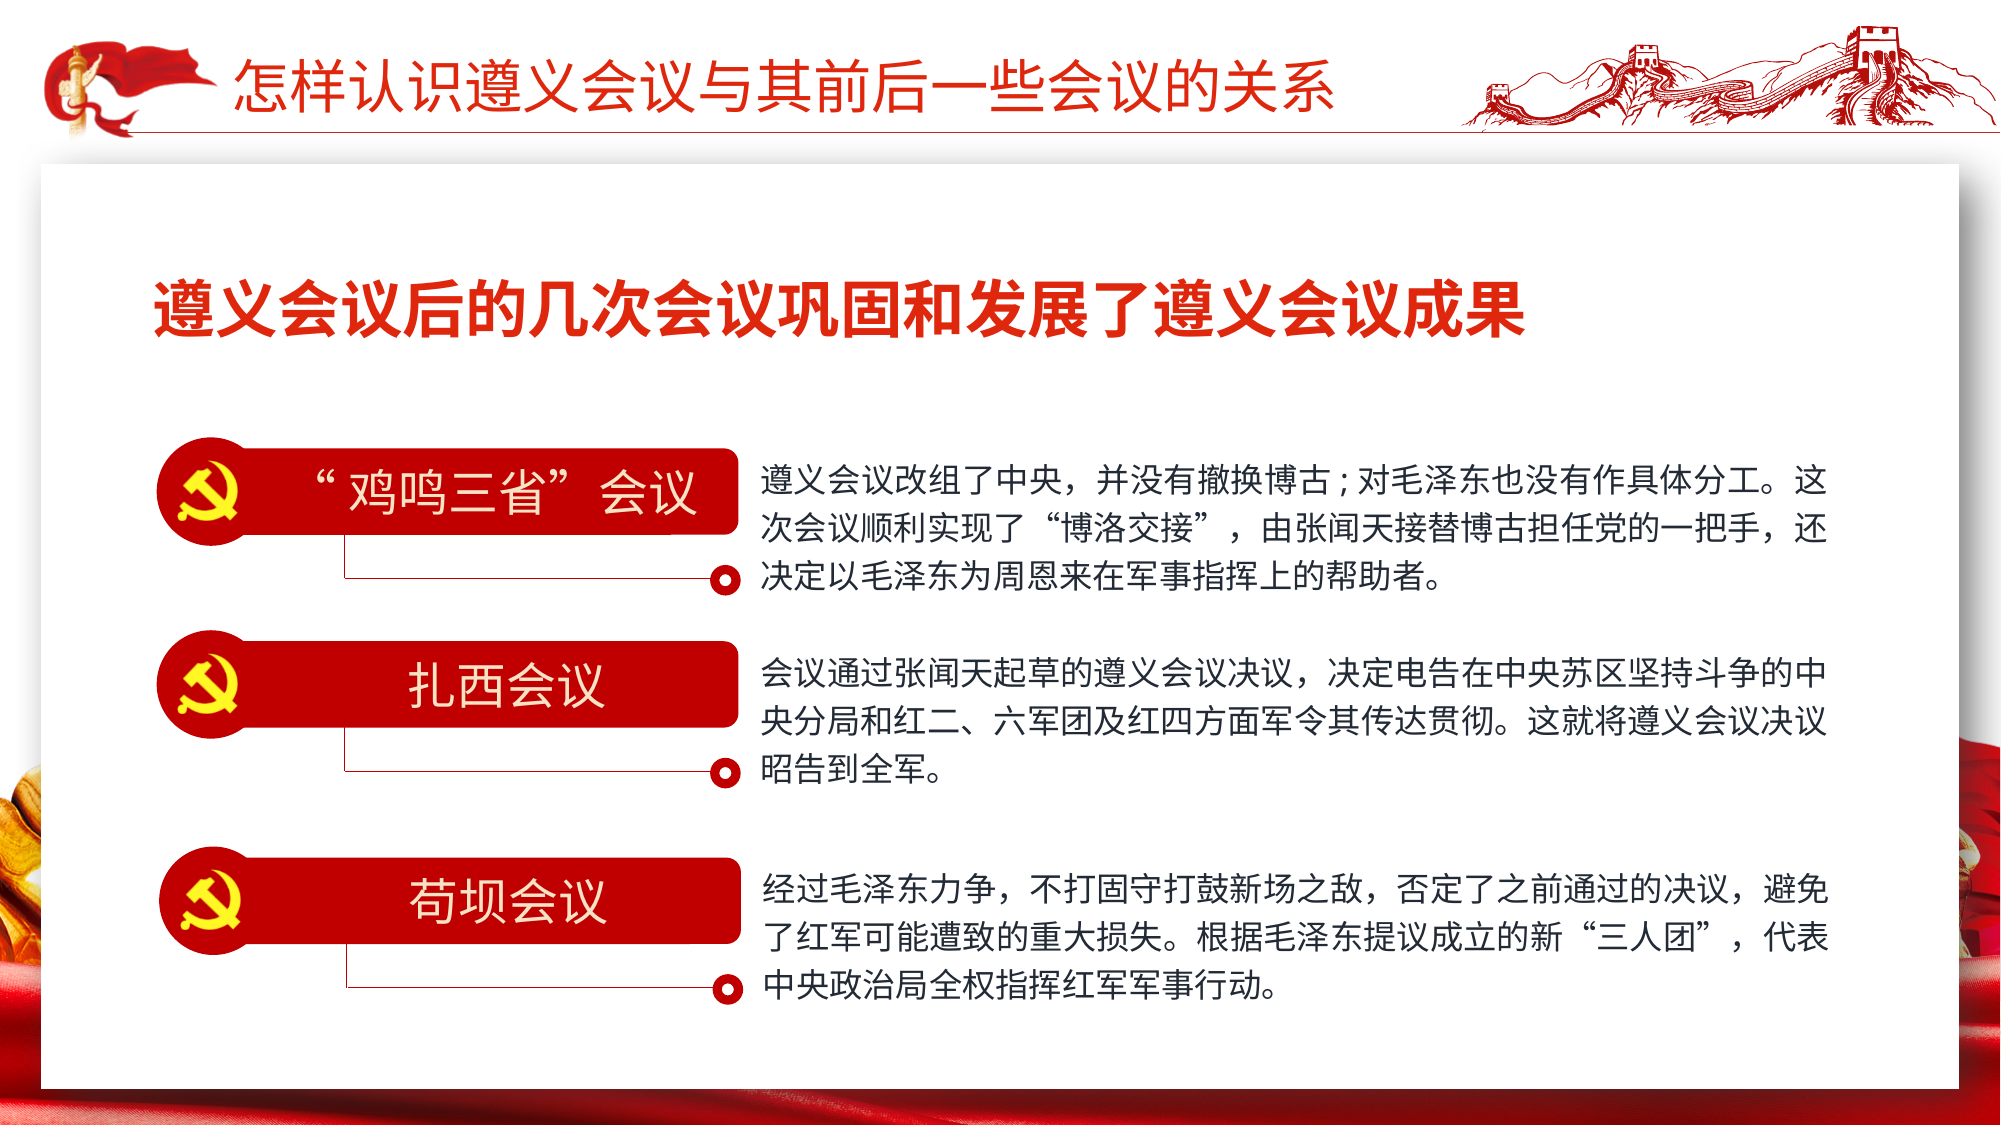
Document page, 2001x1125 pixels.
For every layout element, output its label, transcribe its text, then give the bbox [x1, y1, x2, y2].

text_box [156, 437, 1843, 605]
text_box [156, 630, 1843, 798]
text_box 遵义会议后的几次会议巩固和发展了遵义会议成果 [93, 263, 1588, 353]
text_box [159, 846, 1845, 1014]
picture [0, 14, 2001, 1125]
